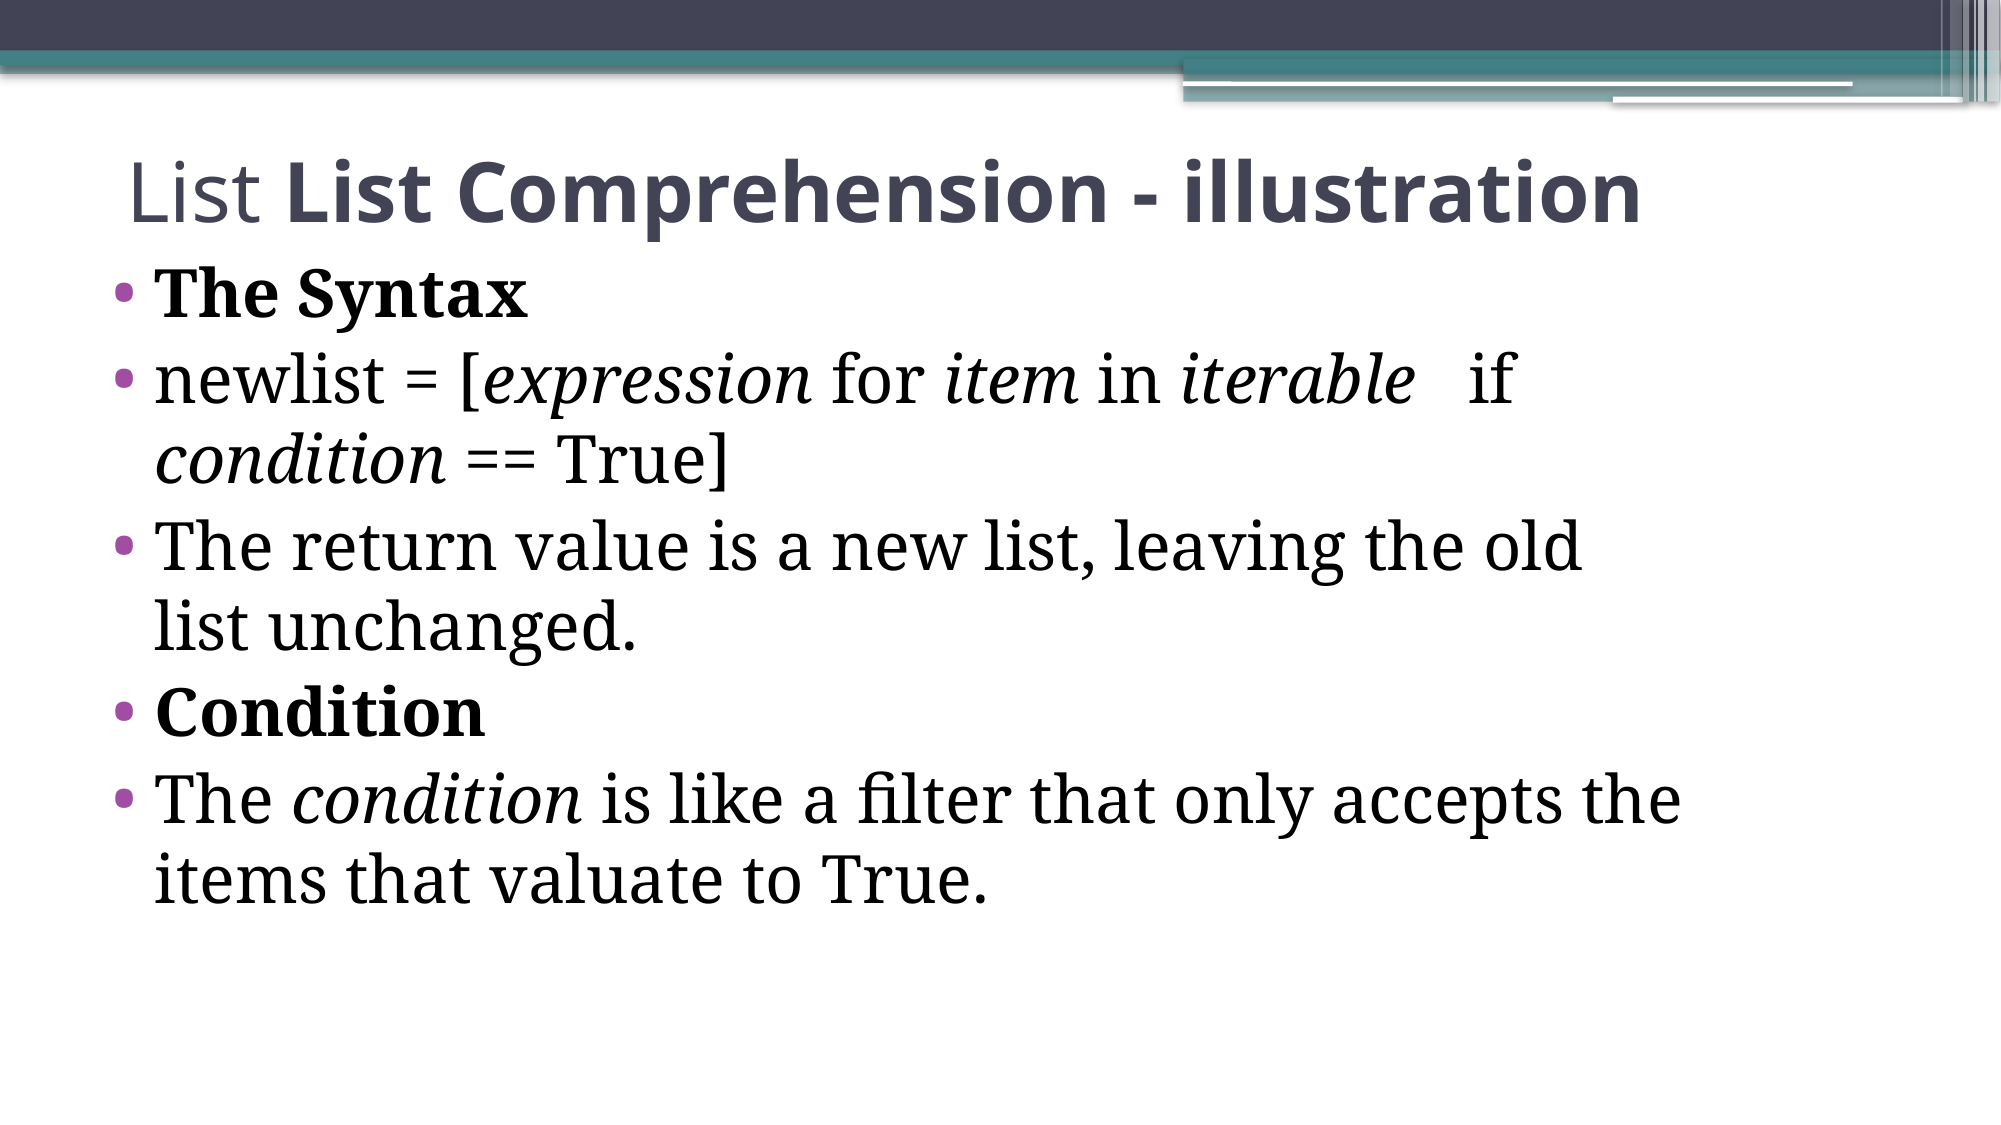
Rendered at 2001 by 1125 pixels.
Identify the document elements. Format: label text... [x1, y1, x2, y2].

title List List Comprehension - illustration [111, 102, 1912, 278]
list The Syntax newlist = [expression for item in iterable if condition == True] The return value is a new list, leaving the old list unchanged. Condition The condition is like a filter that only accepts the items that valuate to True. [80, 243, 1701, 950]
